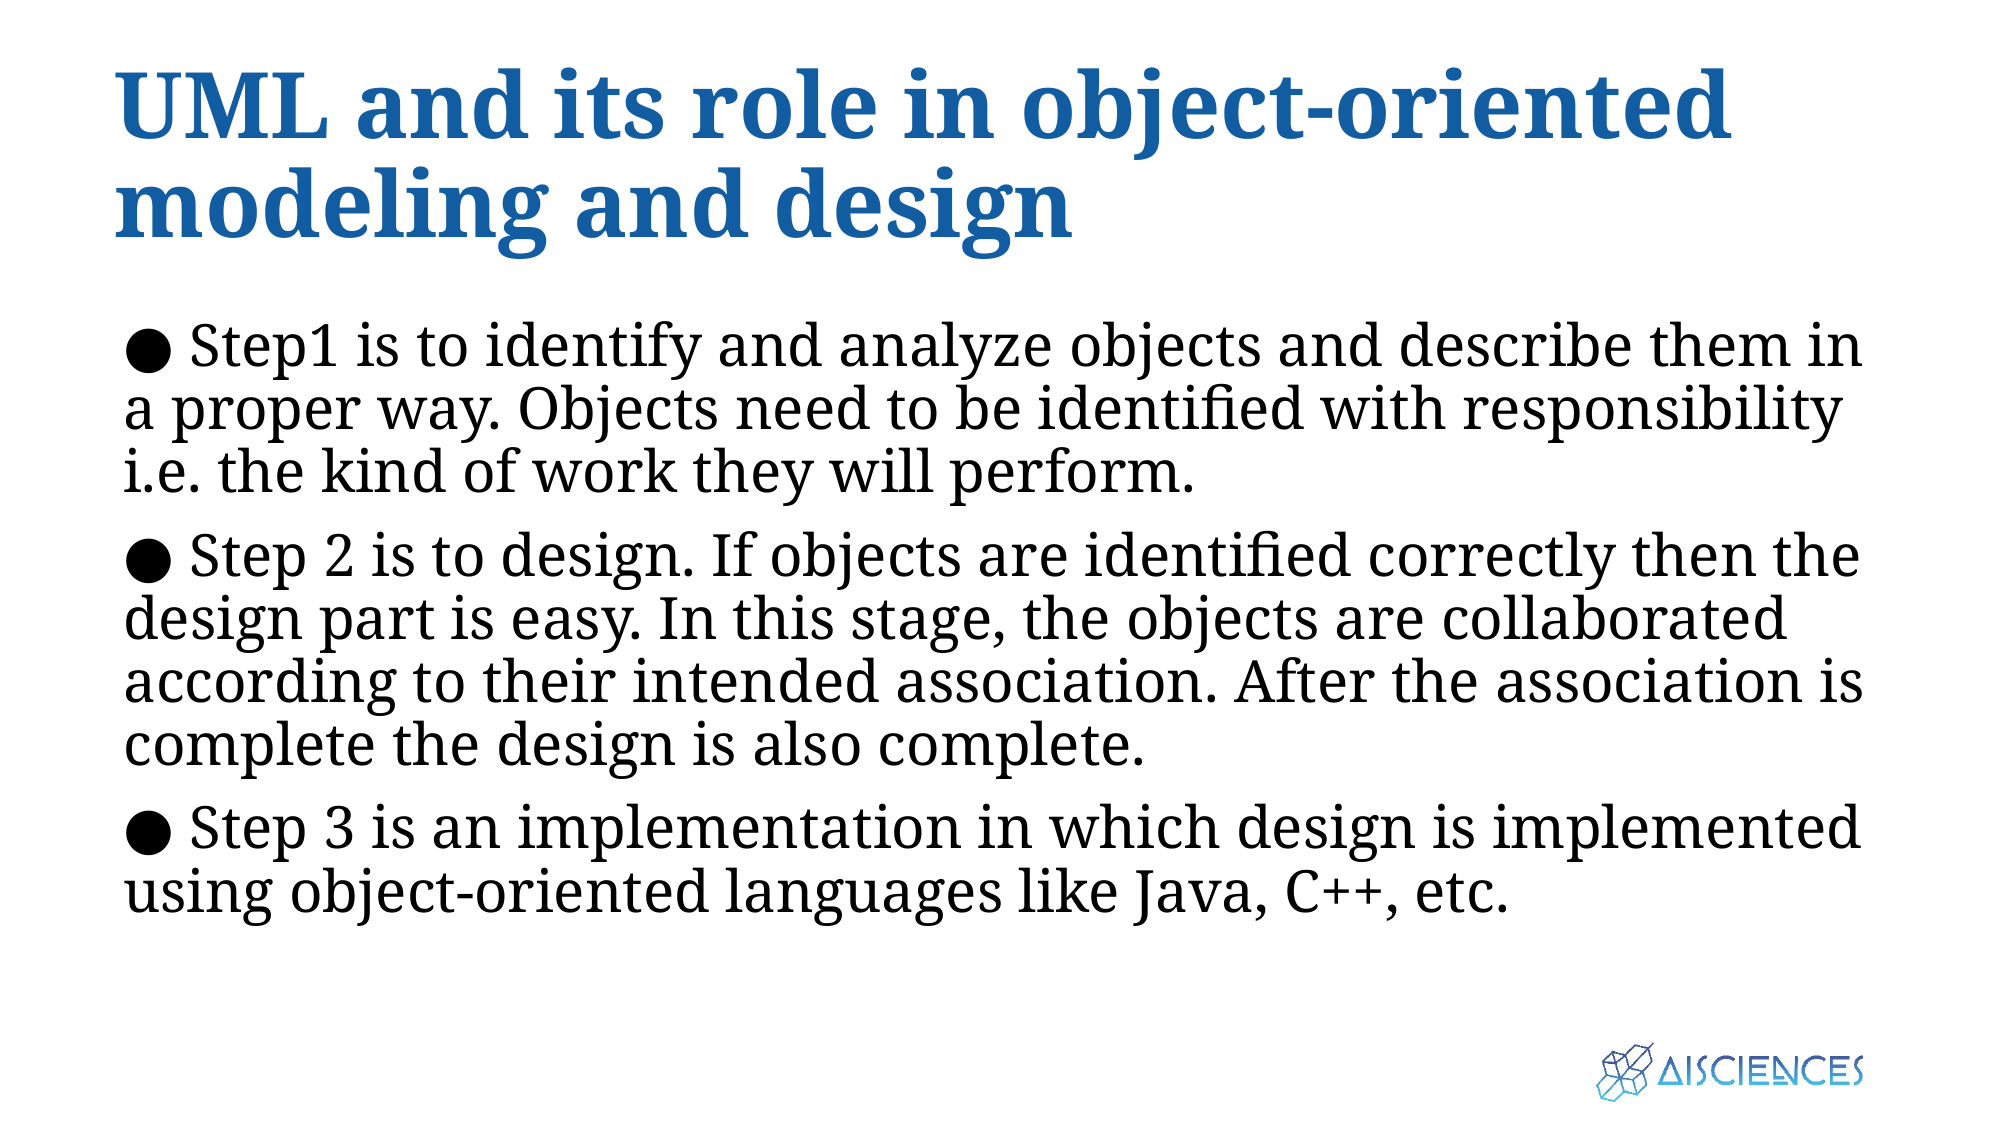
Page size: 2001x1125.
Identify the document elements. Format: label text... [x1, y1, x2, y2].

picture [1596, 1059, 1863, 1102]
title UML and its role in object-oriented modeling and design [99, 43, 1900, 274]
list ● Step1 is to identify and analyze objects and describe them in a proper way. Objects need to be identified with responsibility i.e. the kind of work they will perform. ● Step 2 is to design. If objects are identified correctly then the design part is easy. In this stage, the objects are collaborated according to their intended association. After the association is complete the design is also complete. ● Step 3 is an implementation in which design is implemented using object-oriented languages like Java, C++, etc. [99, 308, 1900, 1059]
